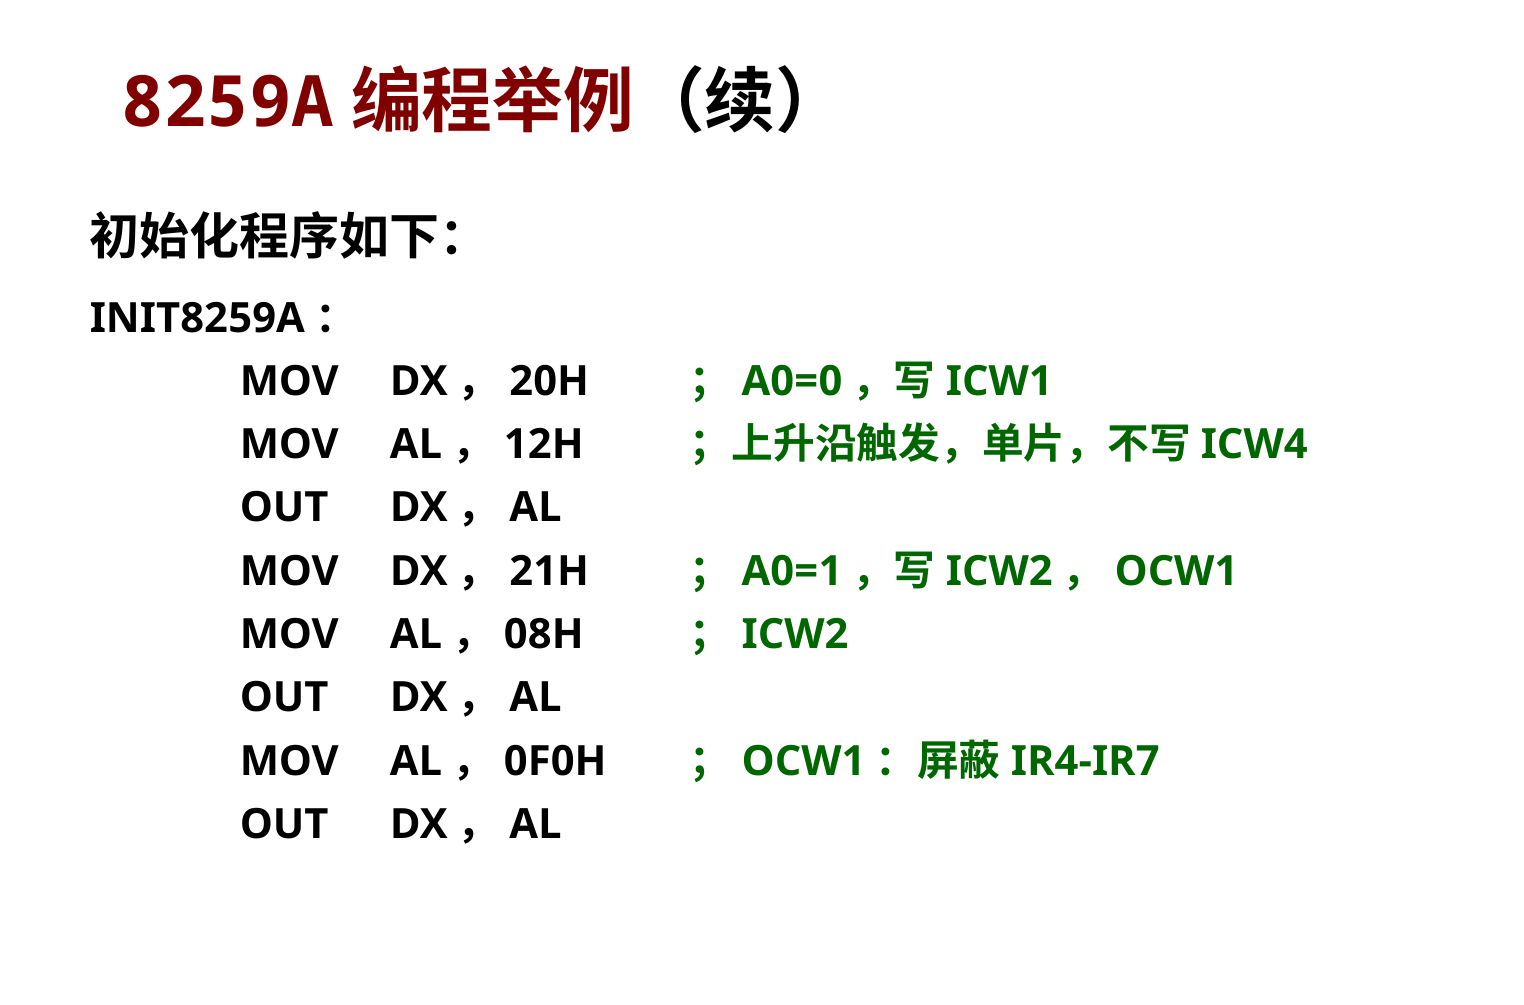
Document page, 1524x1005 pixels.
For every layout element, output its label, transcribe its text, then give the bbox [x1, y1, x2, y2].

title 8259A编程举例（续） [65, 53, 1437, 149]
text_box 初始化程序如下： INIT8259A： MOV DX，20H ；A0=0，写ICW1 MOV AL，12H ；上升沿触发，单片，不写ICW4 OUT DX，AL MOV DX，21H ；A0=1，写ICW2，OCW1 MOV AL，08H ；ICW2 OUT DX，AL MOV AL，0F0H ；OCW1：屏蔽IR4-IR7 OUT DX，AL [89, 204, 1386, 847]
